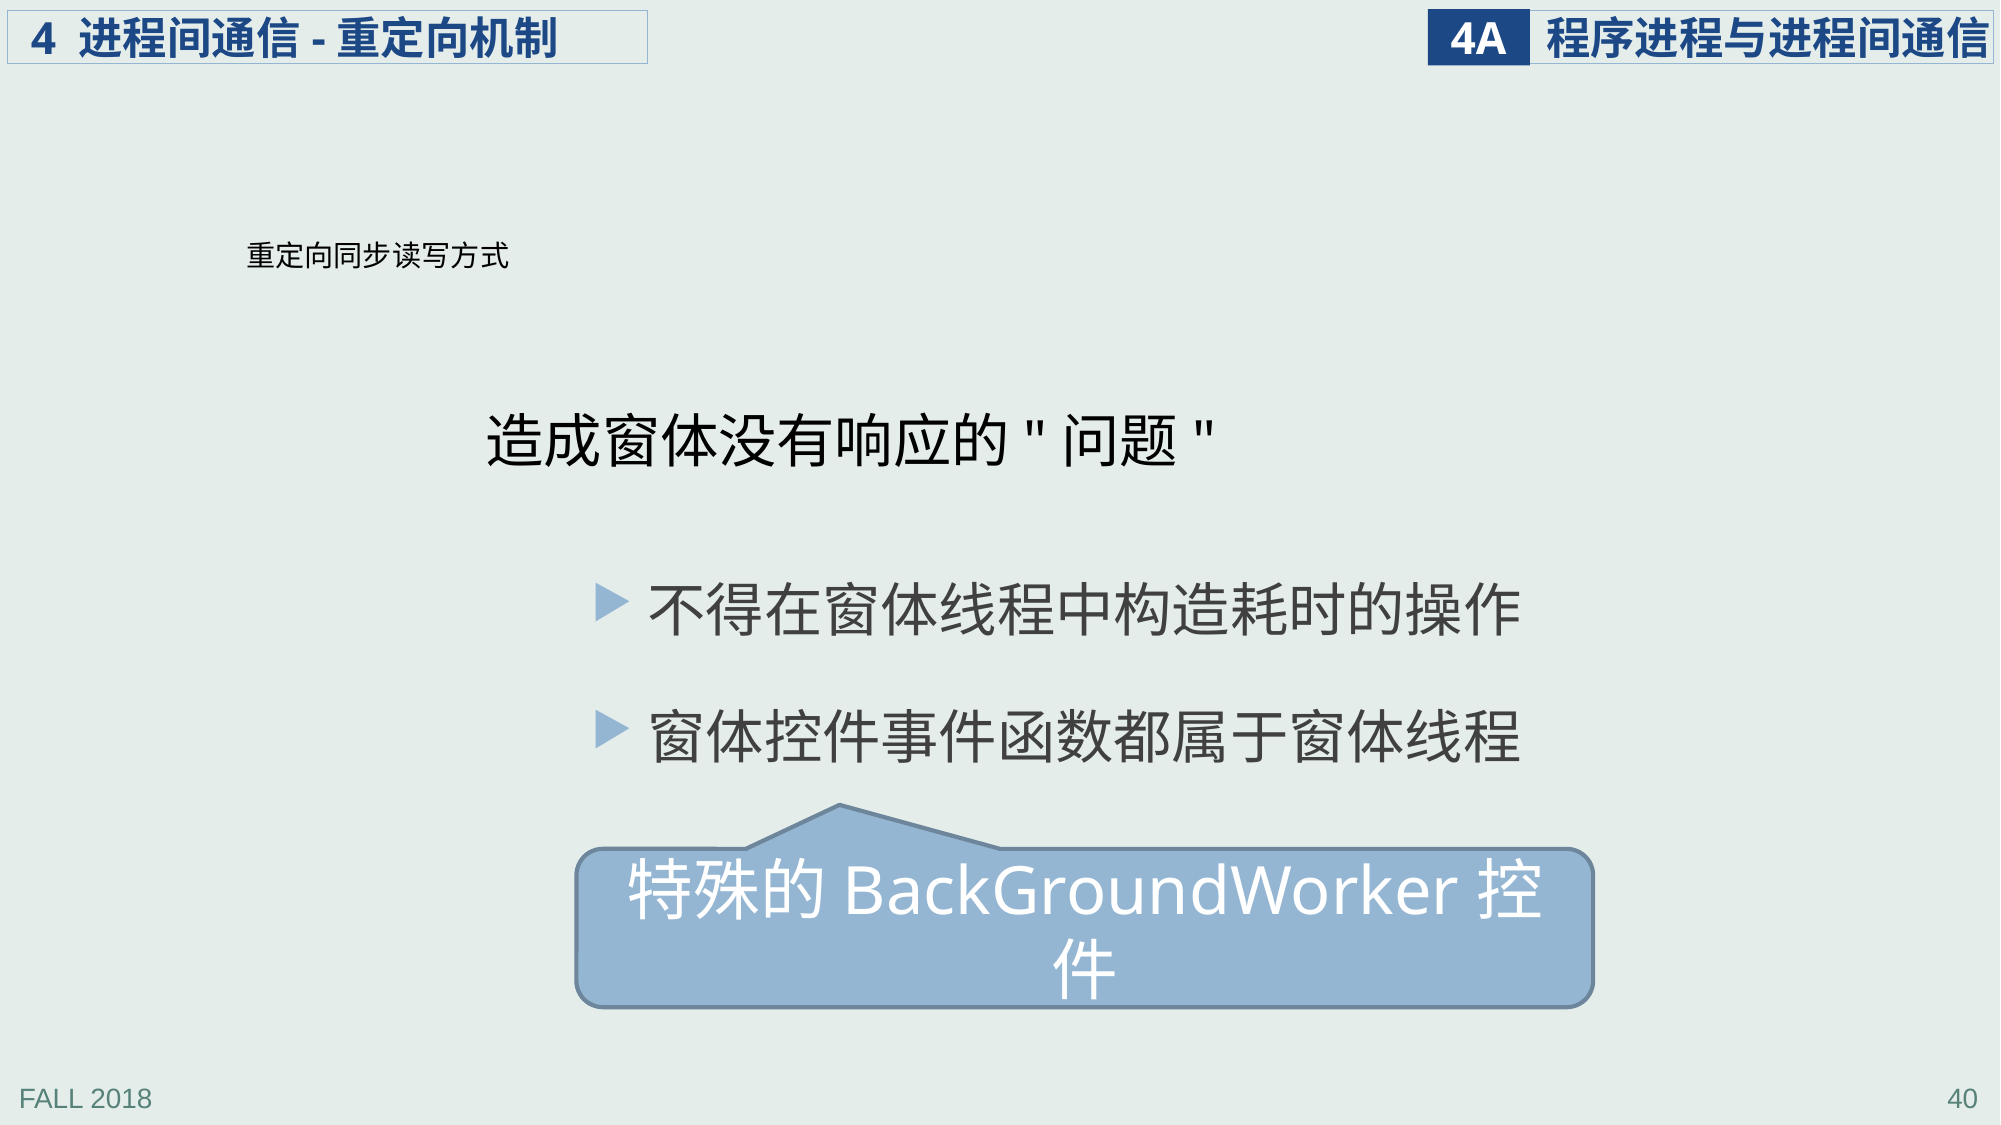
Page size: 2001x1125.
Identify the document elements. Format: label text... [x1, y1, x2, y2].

list 造成窗体没有响应的"问题" [474, 398, 1315, 488]
text_box 窗体控件事件函数都属于窗体线程 [576, 692, 1671, 783]
text_box 特殊的BackGroundWorker控件 [574, 802, 1596, 1010]
text_box 不得在窗体线程中构造耗时的操作 [576, 566, 1600, 656]
title 重定向同步读写方式 [234, 199, 1157, 310]
